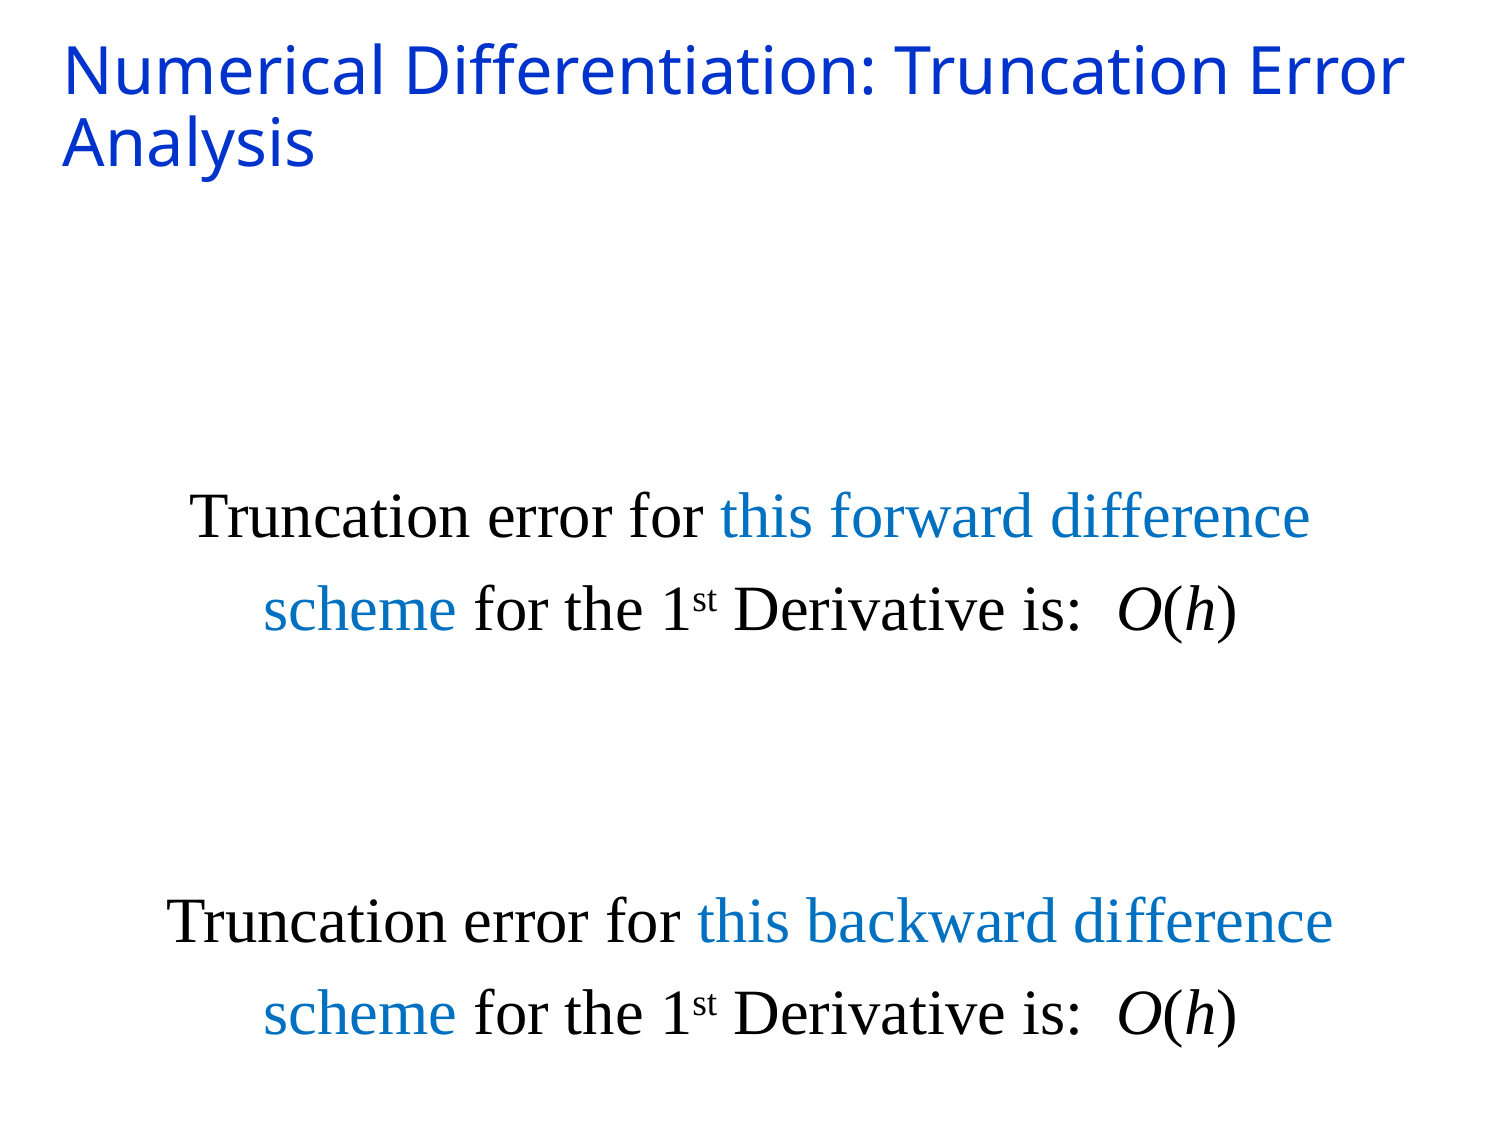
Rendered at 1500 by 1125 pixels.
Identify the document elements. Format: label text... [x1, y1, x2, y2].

title Numerical Differentiation: Truncation Error Analysis [47, 36, 1459, 182]
